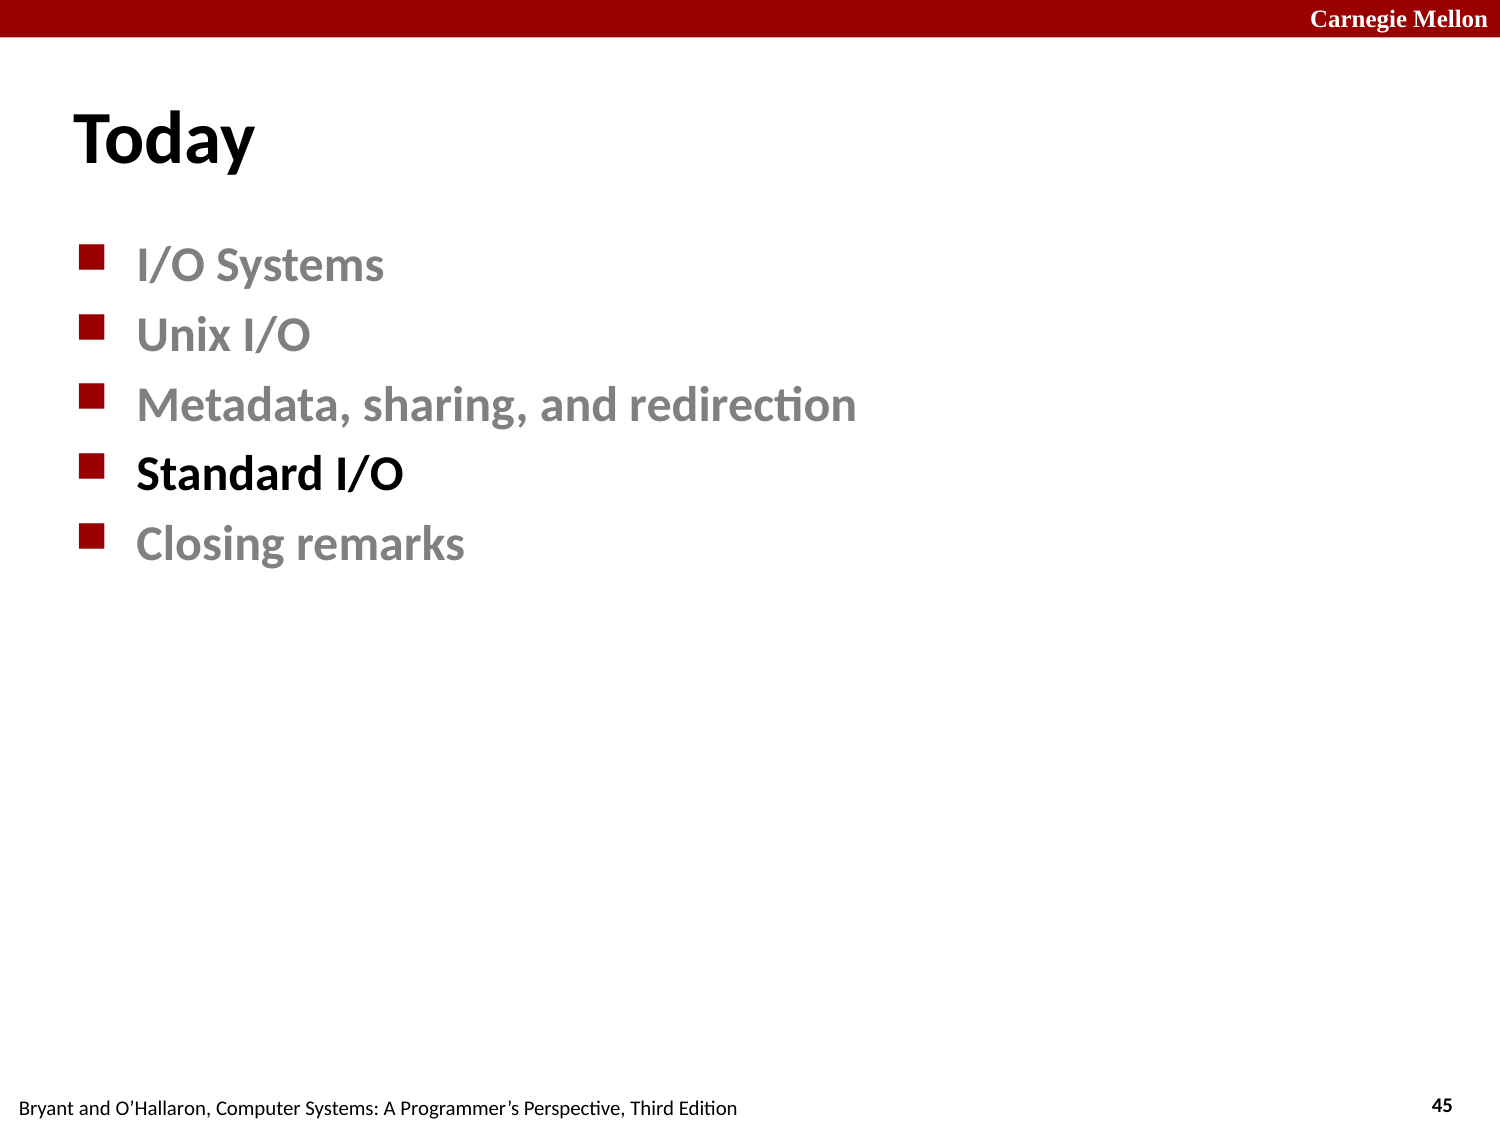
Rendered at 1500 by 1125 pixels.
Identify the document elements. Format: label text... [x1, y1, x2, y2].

title Today [58, 71, 1305, 197]
list I/O Systems Unix I/O Metadata, sharing, and redirection Standard I/O Closing remarks [64, 223, 1361, 1040]
